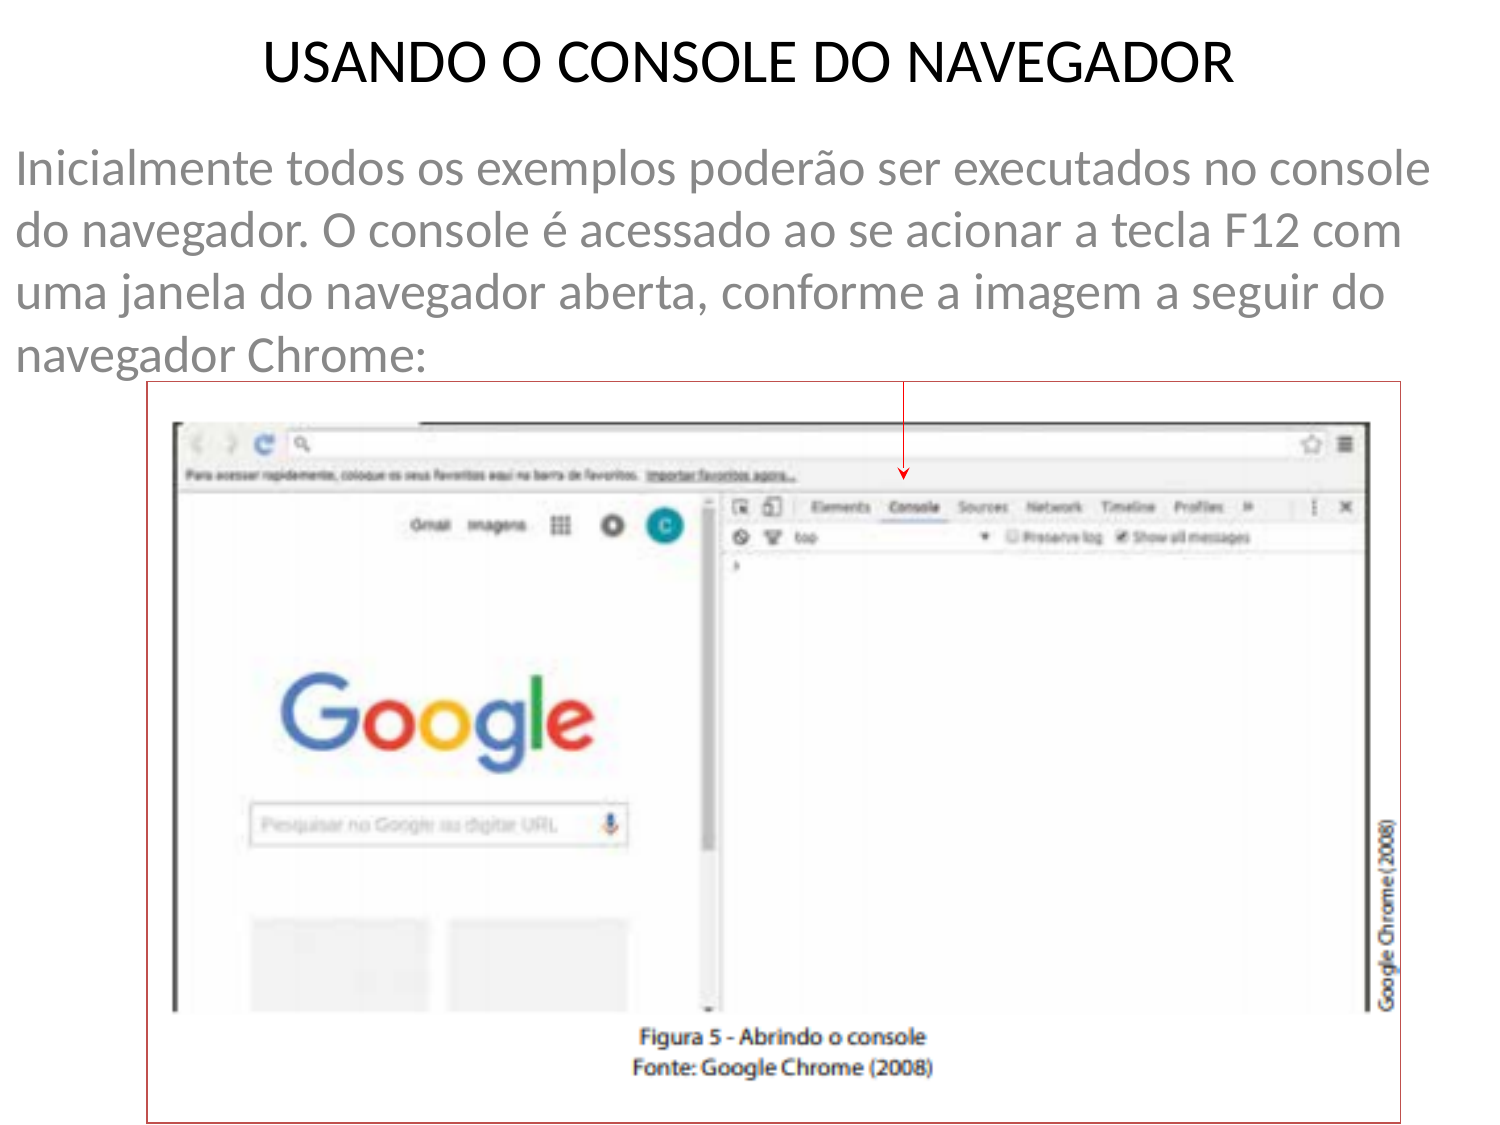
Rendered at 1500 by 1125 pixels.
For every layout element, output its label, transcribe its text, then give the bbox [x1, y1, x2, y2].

title USANDO O CONSOLE DO NAVEGADOR [112, 0, 1388, 115]
subtitle Inicialmente todos os exemplos poderão ser executados no console do navegador. O console é acessado ao se acionar a tecla F12 com uma janela do navegador aberta, conforme a imagem a seguir do navegador Chrome: [0, 125, 1500, 1125]
picture [147, 382, 1400, 1123]
